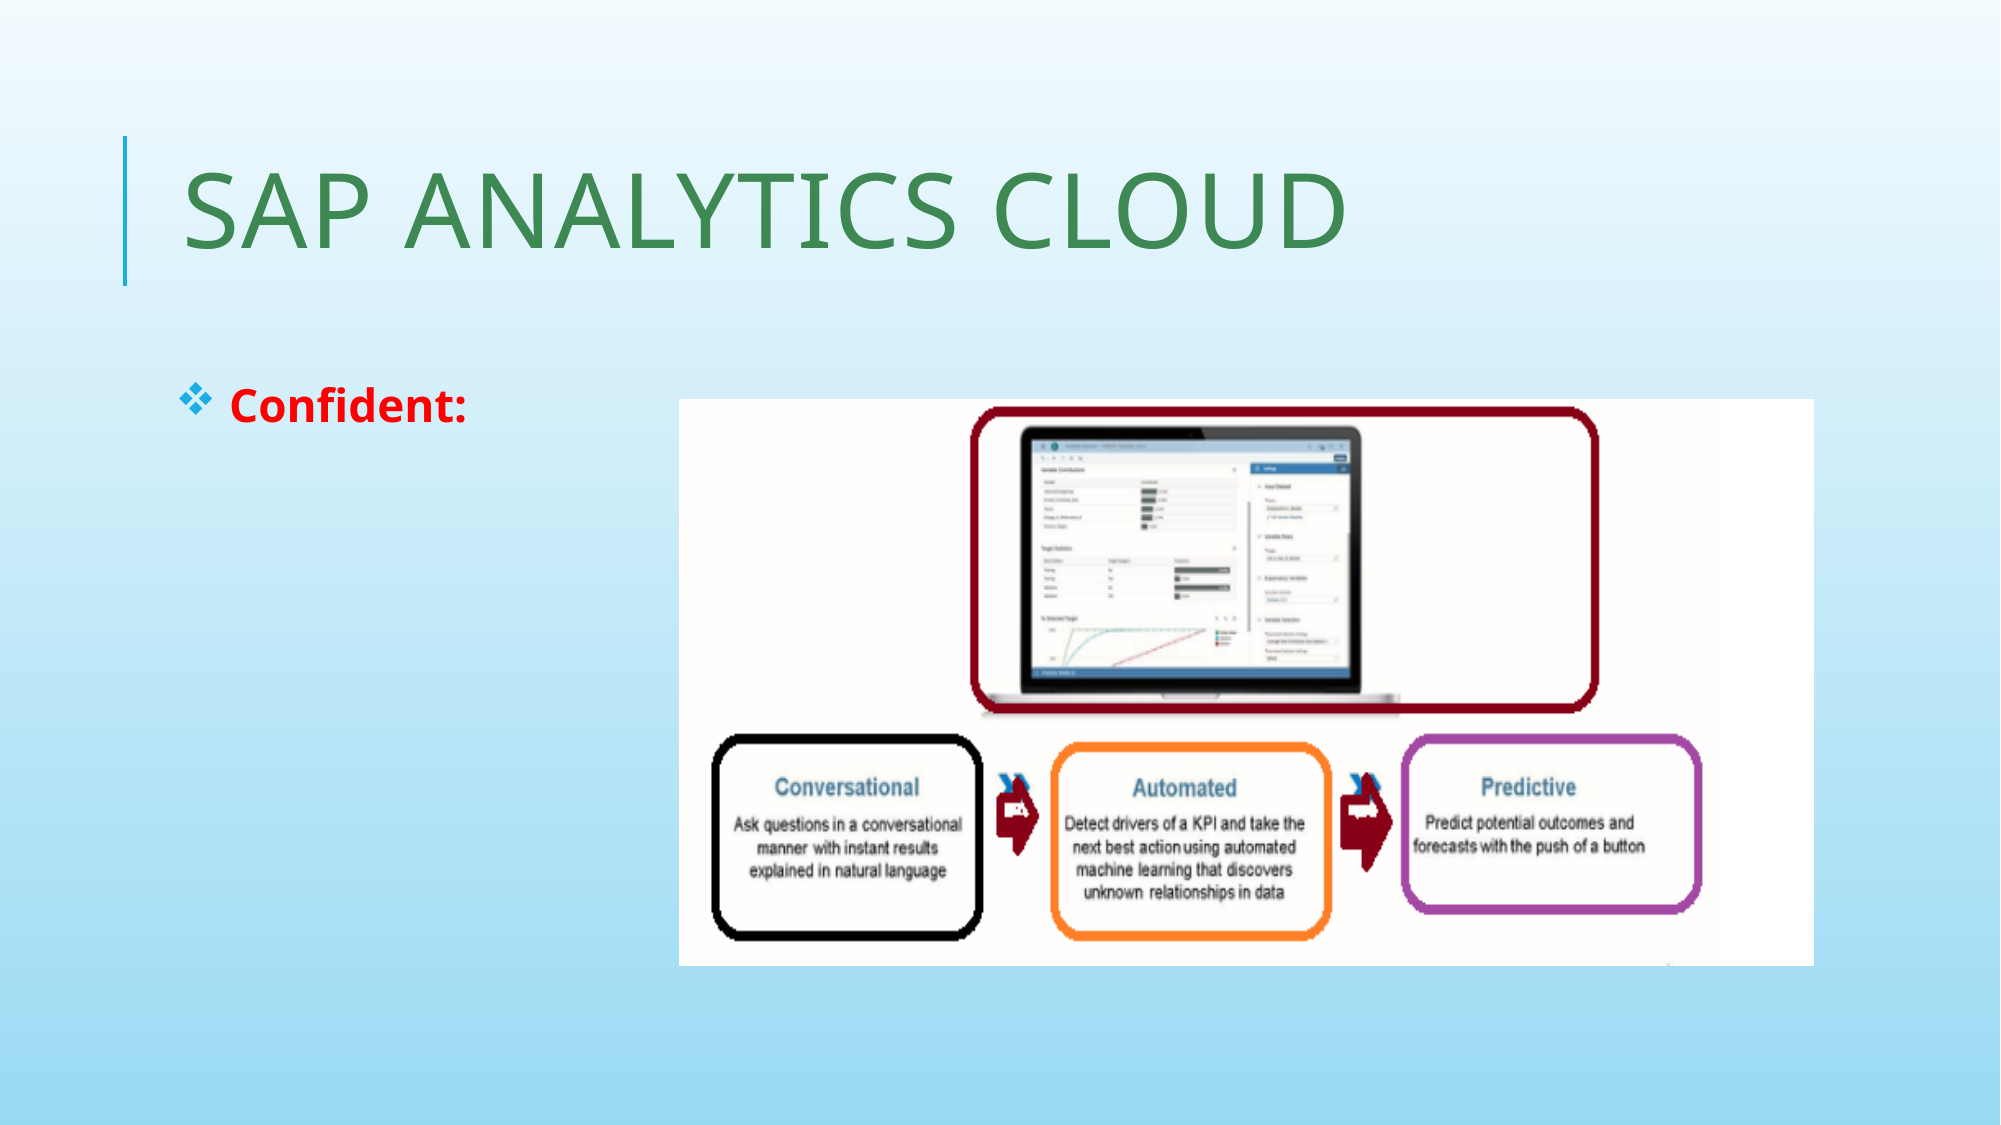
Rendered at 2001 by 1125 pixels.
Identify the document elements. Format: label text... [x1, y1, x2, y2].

title SAP Analytics Cloud [168, 96, 1763, 342]
picture [678, 399, 1814, 966]
list Confident: [168, 375, 1763, 1035]
